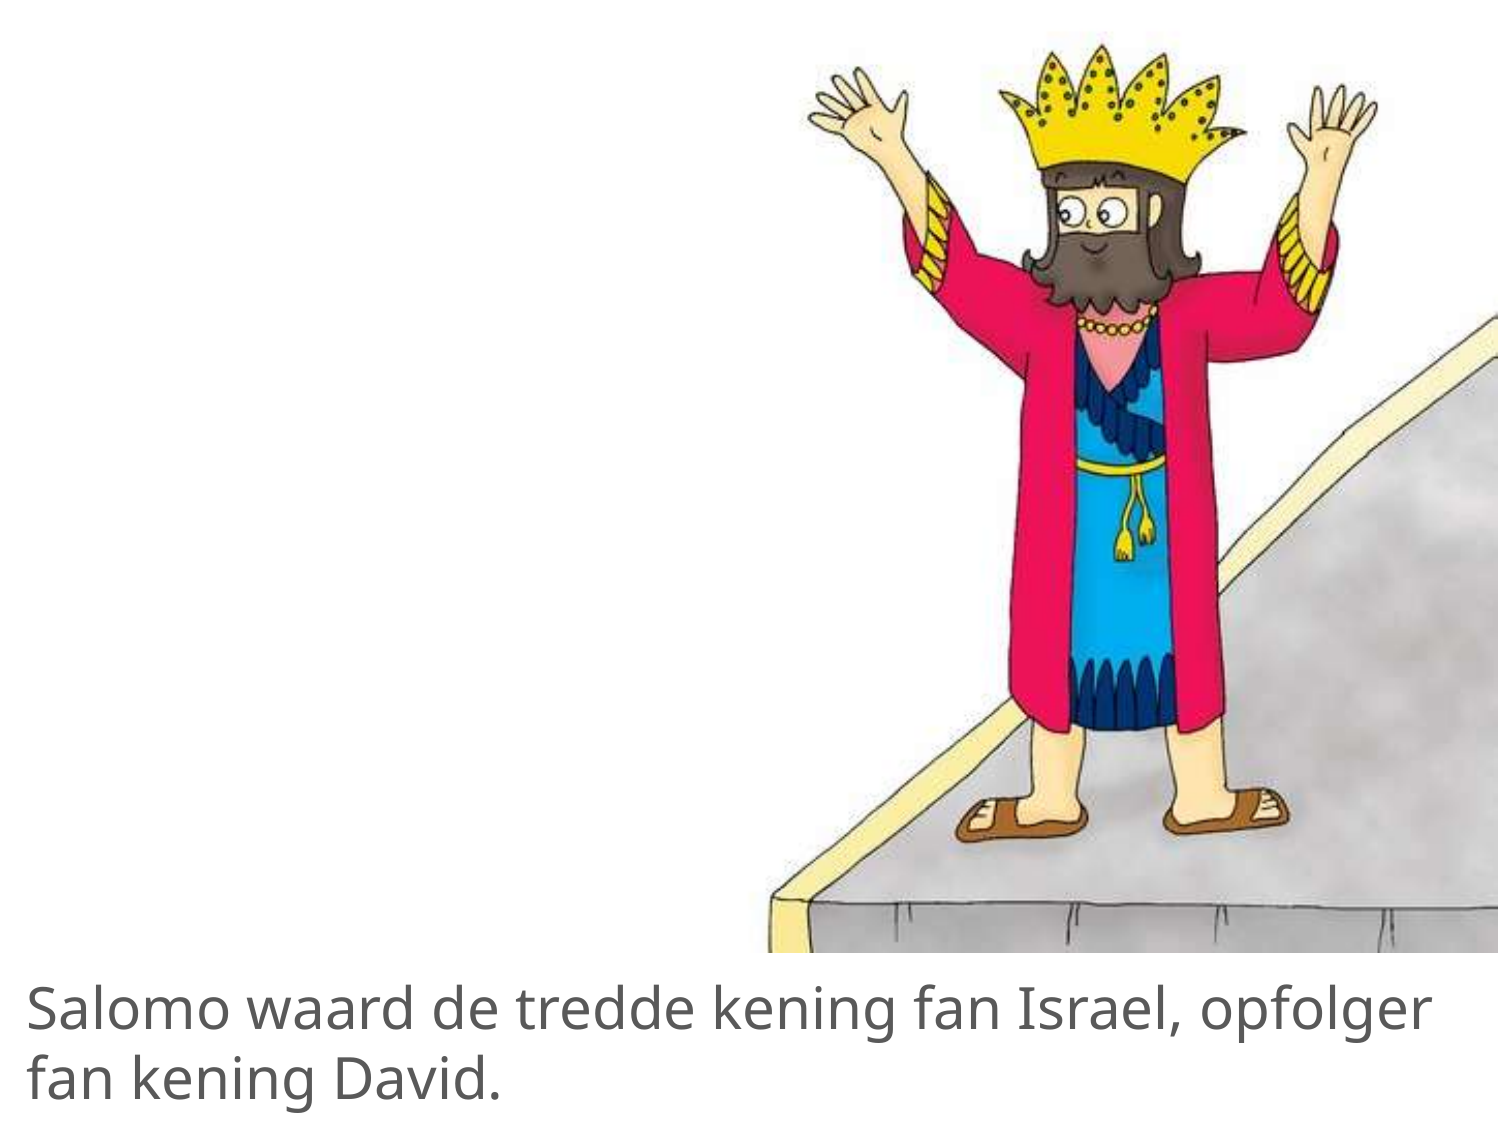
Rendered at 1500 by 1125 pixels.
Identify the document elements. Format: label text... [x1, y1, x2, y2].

text_box Salomo waard de tredde kening fan Israel, opfolger fan kening David. [11, 964, 1483, 1119]
picture [155, 0, 1498, 953]
